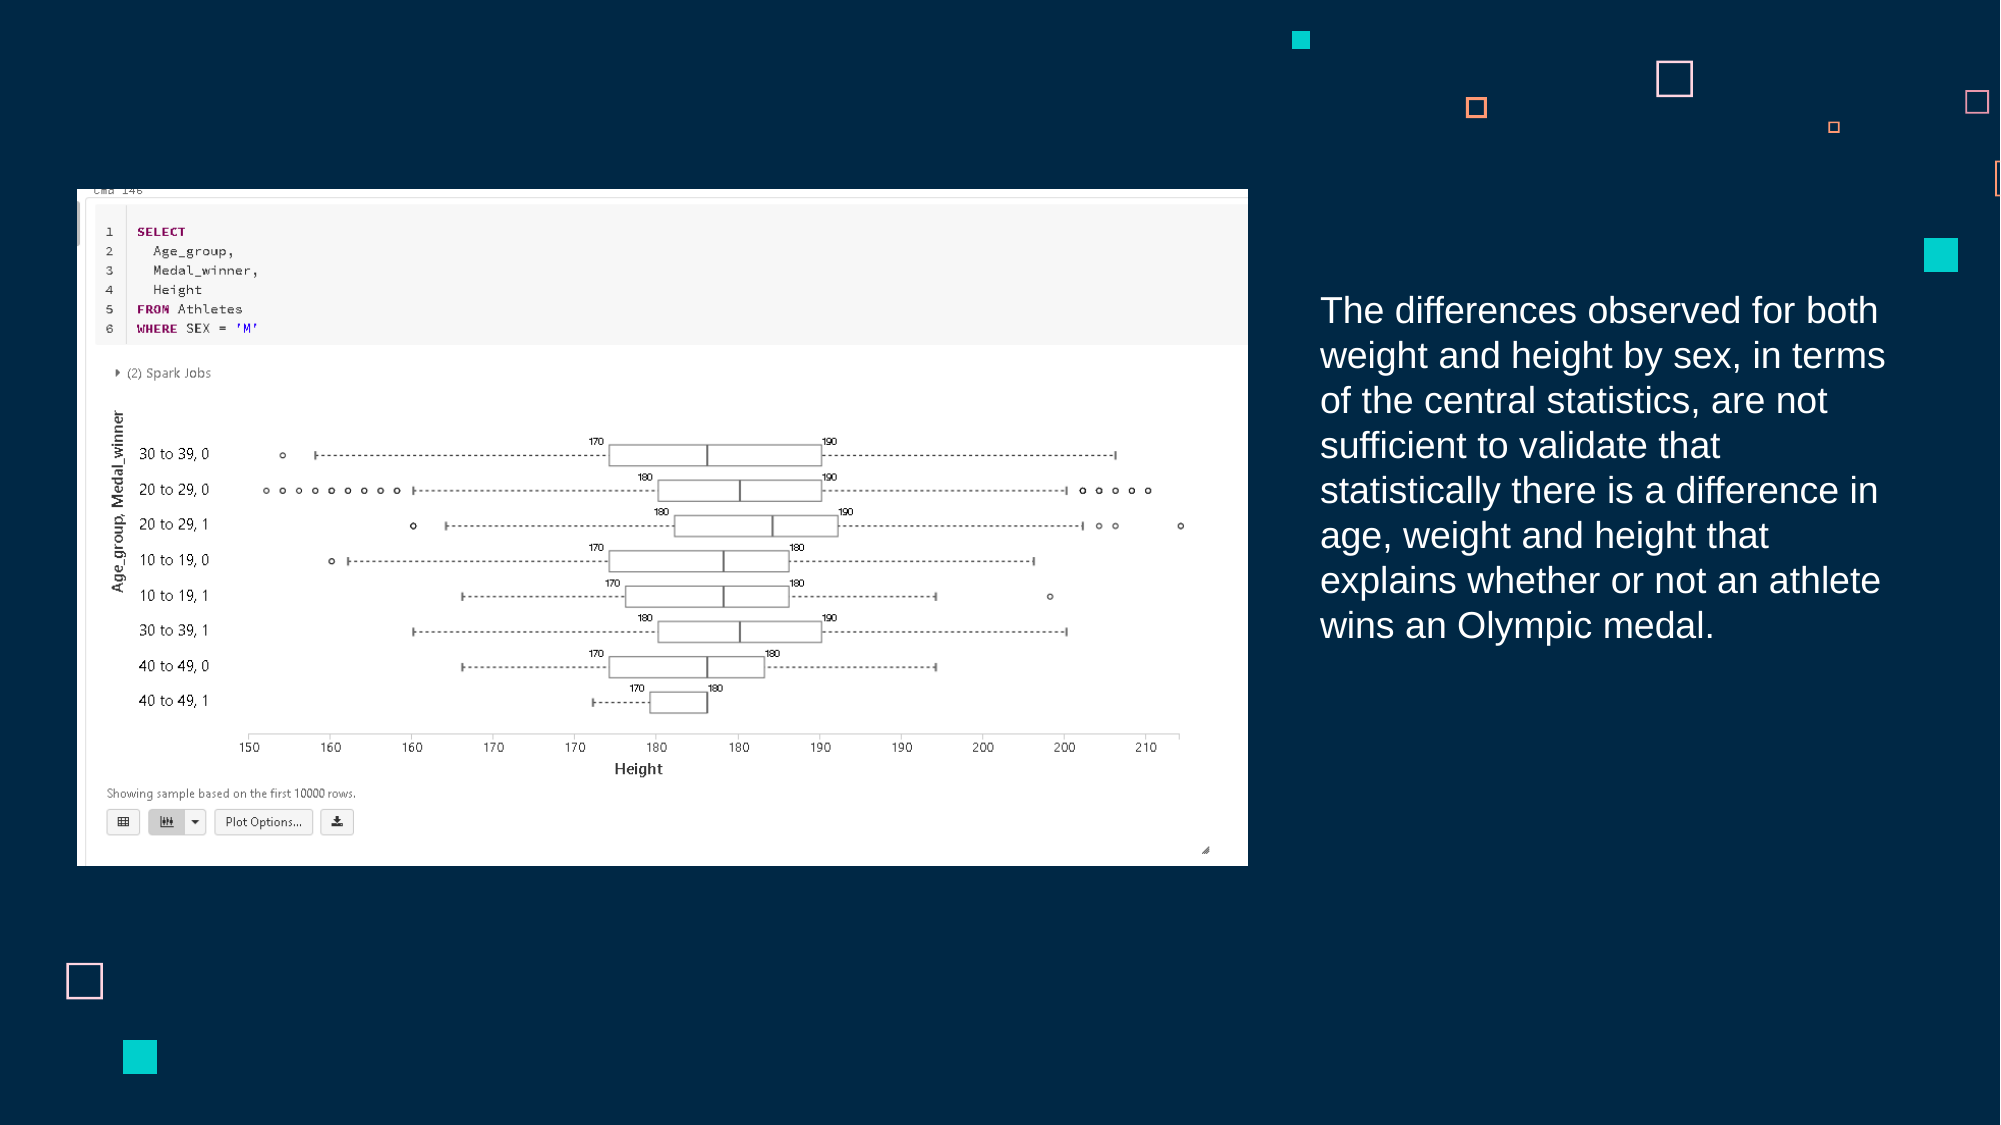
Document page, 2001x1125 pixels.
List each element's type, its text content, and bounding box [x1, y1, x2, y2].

picture [76, 189, 1248, 866]
text_box The differences observed for both weight and height by sex, in terms of the central statistics, are not sufficient to validate that statistically there is a difference in age, weight and height that explains whether or not an athlete wins an Olympic medal. [1305, 278, 1906, 654]
